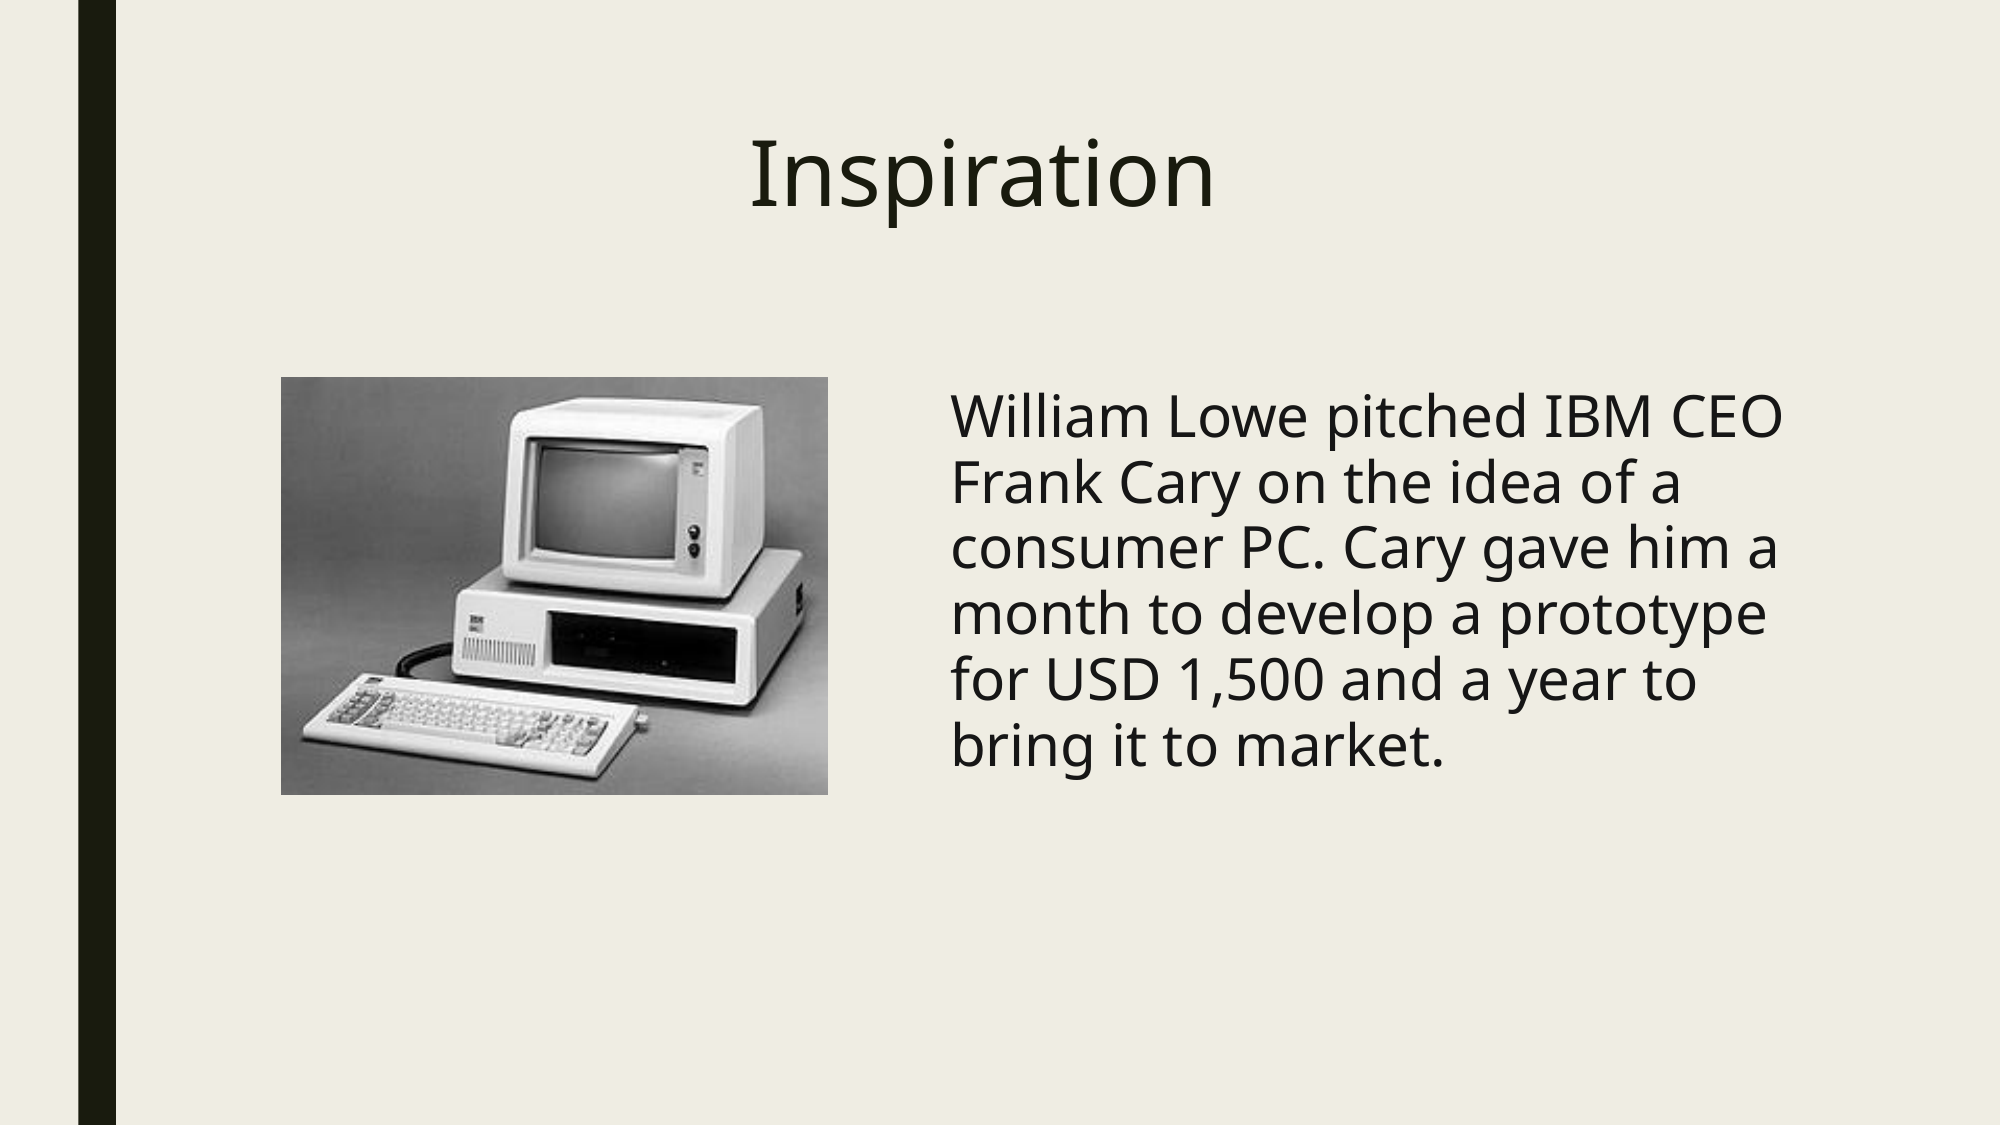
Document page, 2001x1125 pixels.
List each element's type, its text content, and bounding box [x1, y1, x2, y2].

title Inspiration [734, 120, 1266, 267]
picture [281, 377, 828, 795]
list William Lowe pitched IBM CEO Frank Cary on the idea of a consumer PC. Cary gave him a month to develop a prototype for USD 1,500 and a year to bring it to market. [935, 377, 1858, 899]
